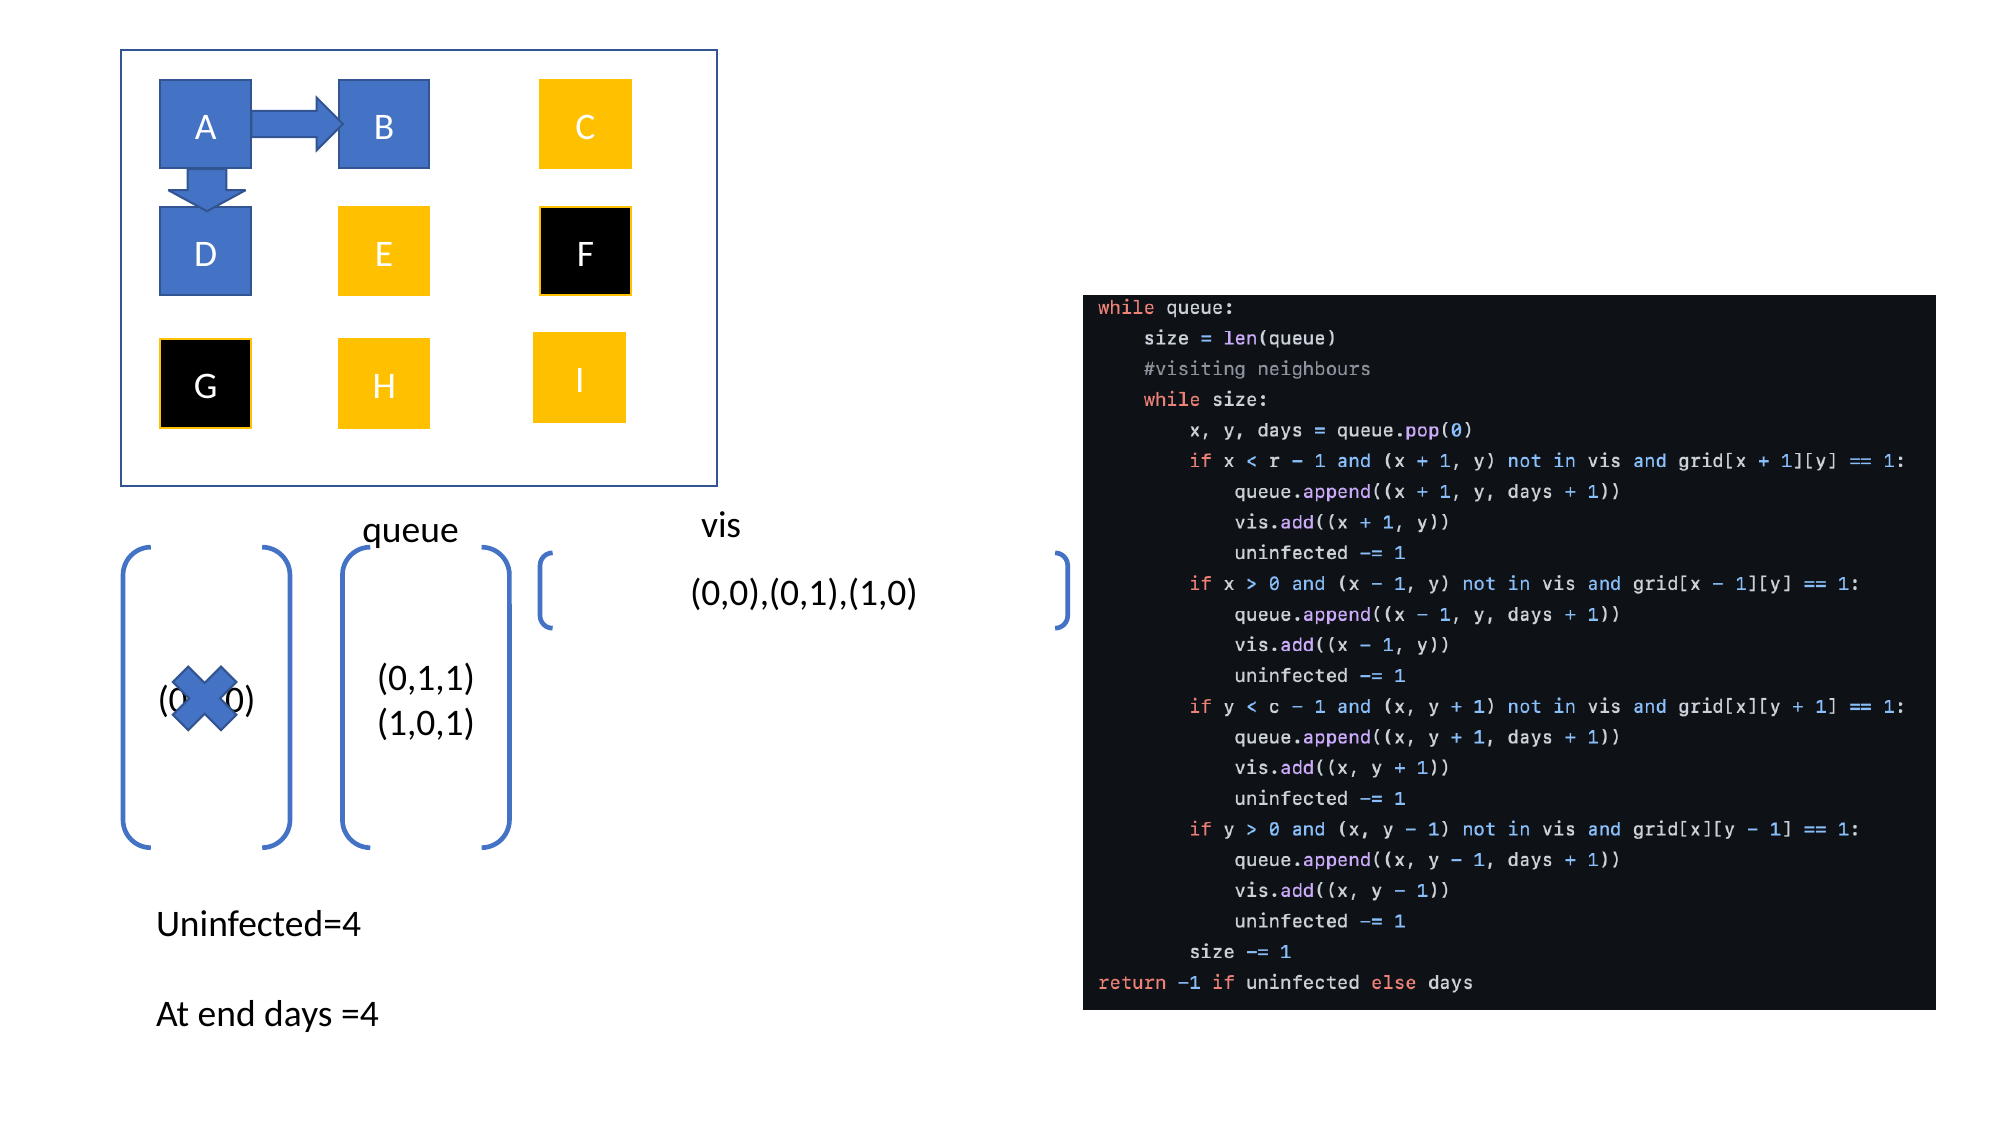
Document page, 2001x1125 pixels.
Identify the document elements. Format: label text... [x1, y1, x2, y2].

text_box A [159, 79, 252, 169]
text_box C [539, 79, 632, 169]
text_box (0,0),(0,1),(1,0) [539, 552, 1069, 629]
text_box D [159, 206, 252, 296]
text_box F [539, 206, 632, 296]
text_box H [338, 338, 430, 429]
text_box [167, 168, 247, 213]
text_box (0,0,0) [122, 546, 291, 849]
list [1083, 295, 1936, 1010]
text_box [120, 49, 718, 487]
text_box G [159, 338, 252, 429]
text_box B [338, 79, 430, 169]
text_box Uninfected=4 At end days =4 [141, 891, 470, 1042]
text_box [171, 665, 238, 732]
text_box queue [347, 498, 495, 558]
text_box (0,1,1) (1,0,1) [341, 550, 511, 849]
text_box [250, 95, 345, 153]
text_box I [533, 332, 626, 423]
text_box E [338, 206, 430, 296]
text_box vis [685, 492, 833, 553]
